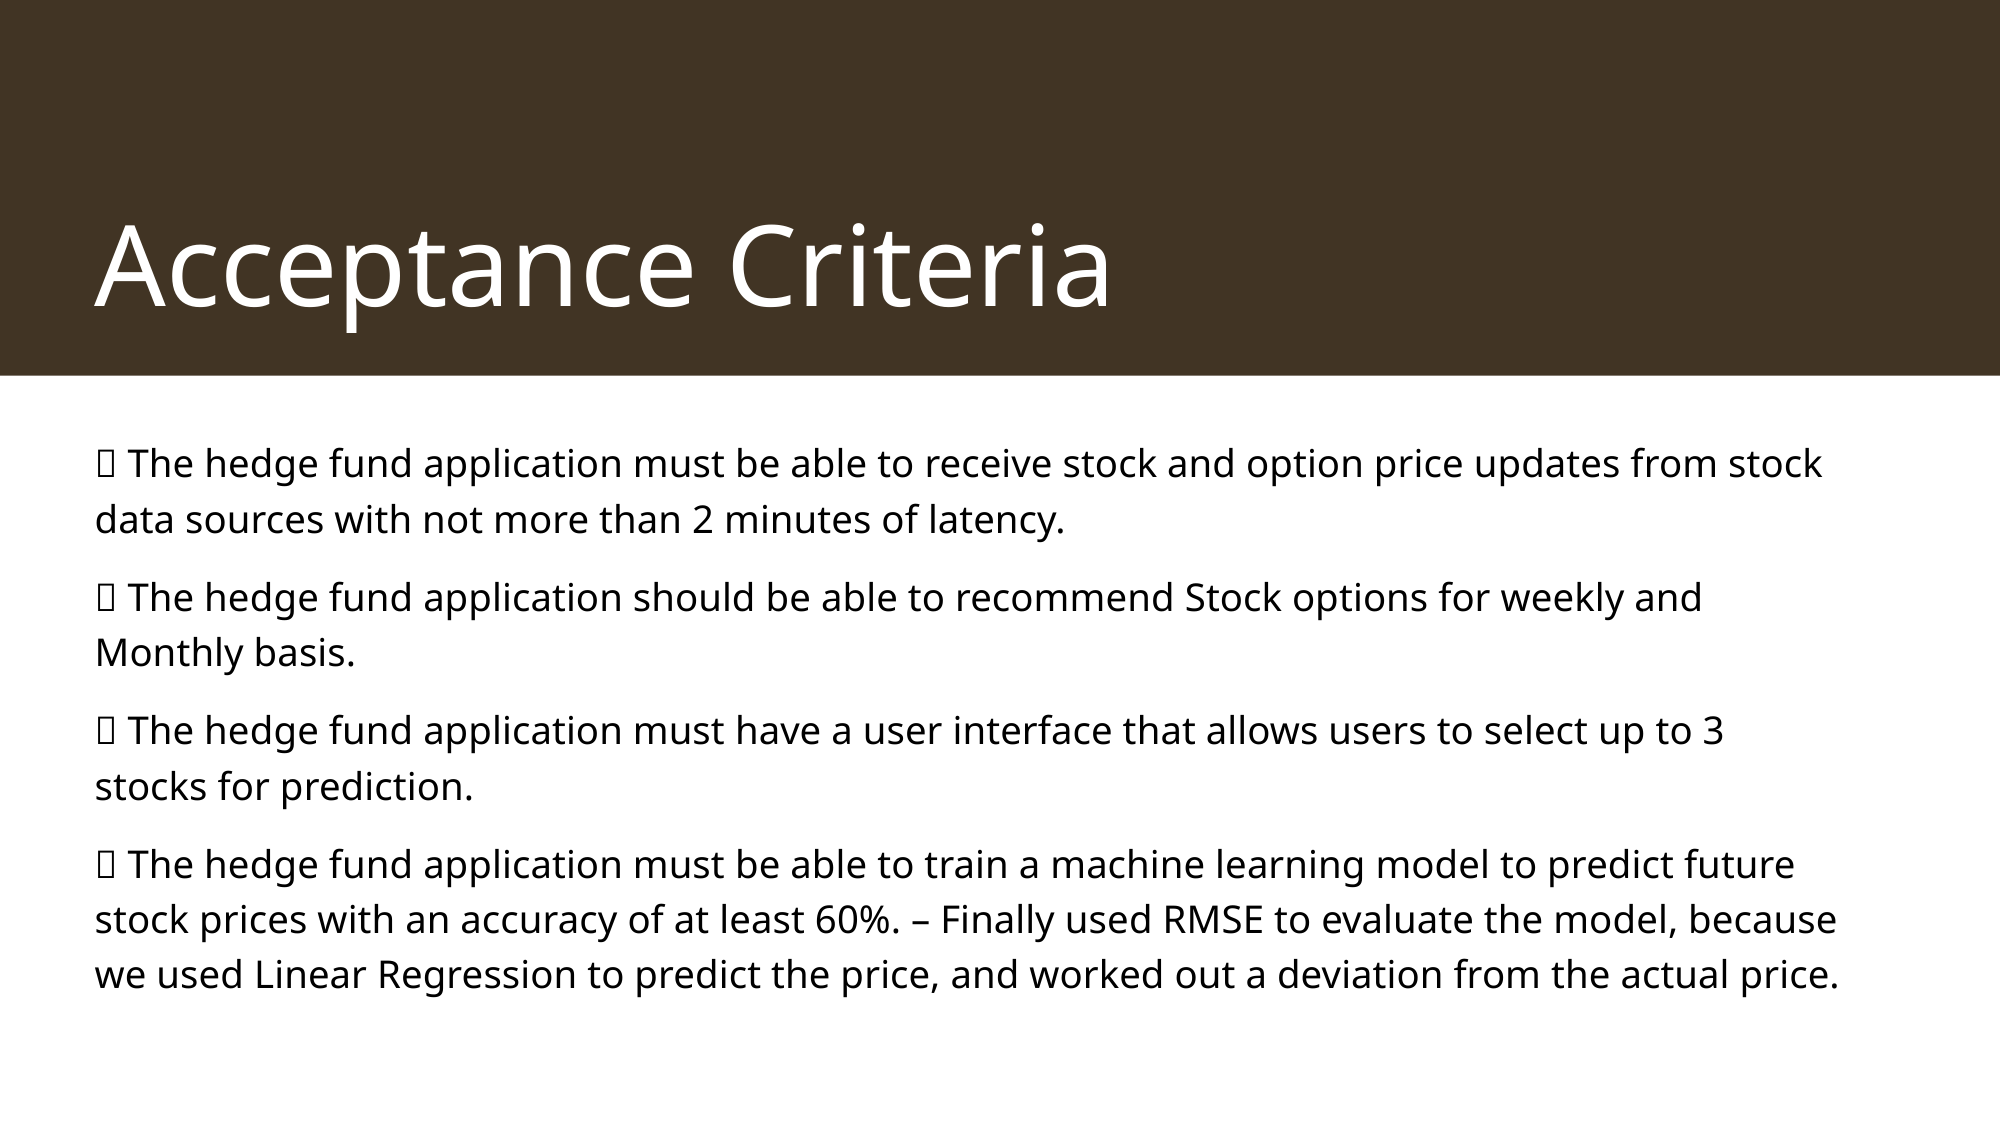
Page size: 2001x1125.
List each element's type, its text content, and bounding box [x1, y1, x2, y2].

list ✅ The hedge fund application must be able to receive stock and option price updates from stock data sources with not more than 2 minutes of latency. ✅ The hedge fund application should be able to recommend Stock options for weekly and Monthly basis. ❌ The hedge fund application must have a user interface that allows users to select up to 3 stocks for prediction. ✅ The hedge fund application must be able to train a machine learning model to predict future stock prices with an accuracy of at least 60%. – Finally used RMSE to evaluate the model, because we used Linear Regression to predict the price, and worked out a deviation from the actual price. [79, 422, 1863, 1014]
title Acceptance Criteria [79, 59, 1863, 337]
